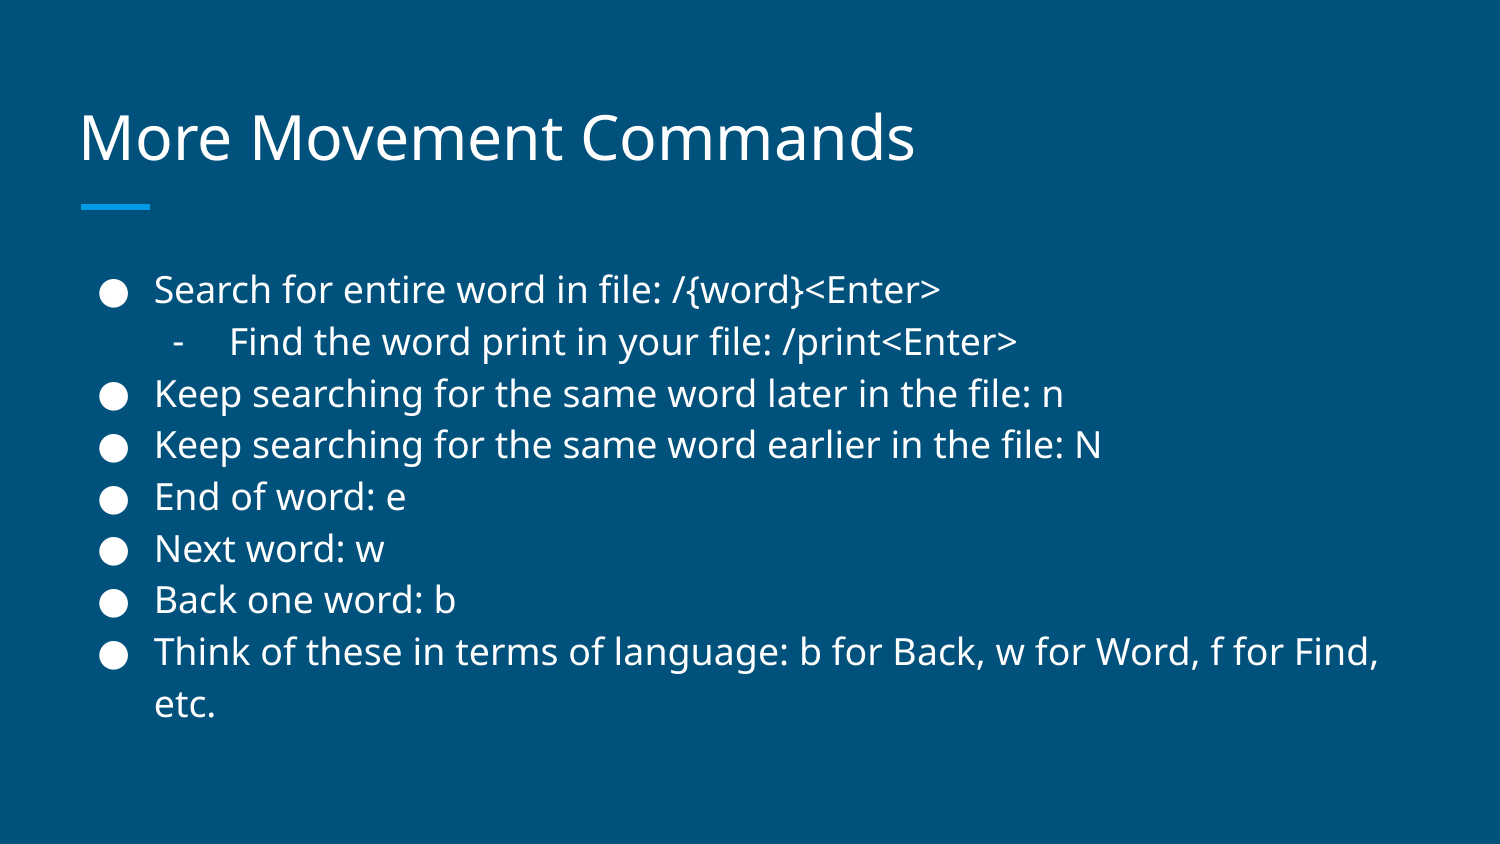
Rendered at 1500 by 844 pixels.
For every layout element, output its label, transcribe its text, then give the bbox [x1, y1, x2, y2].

list Search for entire word in file: /{word}<Enter> Find the word print in your file: /print<Enter> Keep searching for the same word later in the file: n Keep searching for the same word earlier in the file: N End of word: e Next word: w Back one word: b Think of these in terms of language: b for Back, w for Word, f for Find, etc. [63, 244, 1437, 750]
title More Movement Commands [63, 75, 1437, 188]
